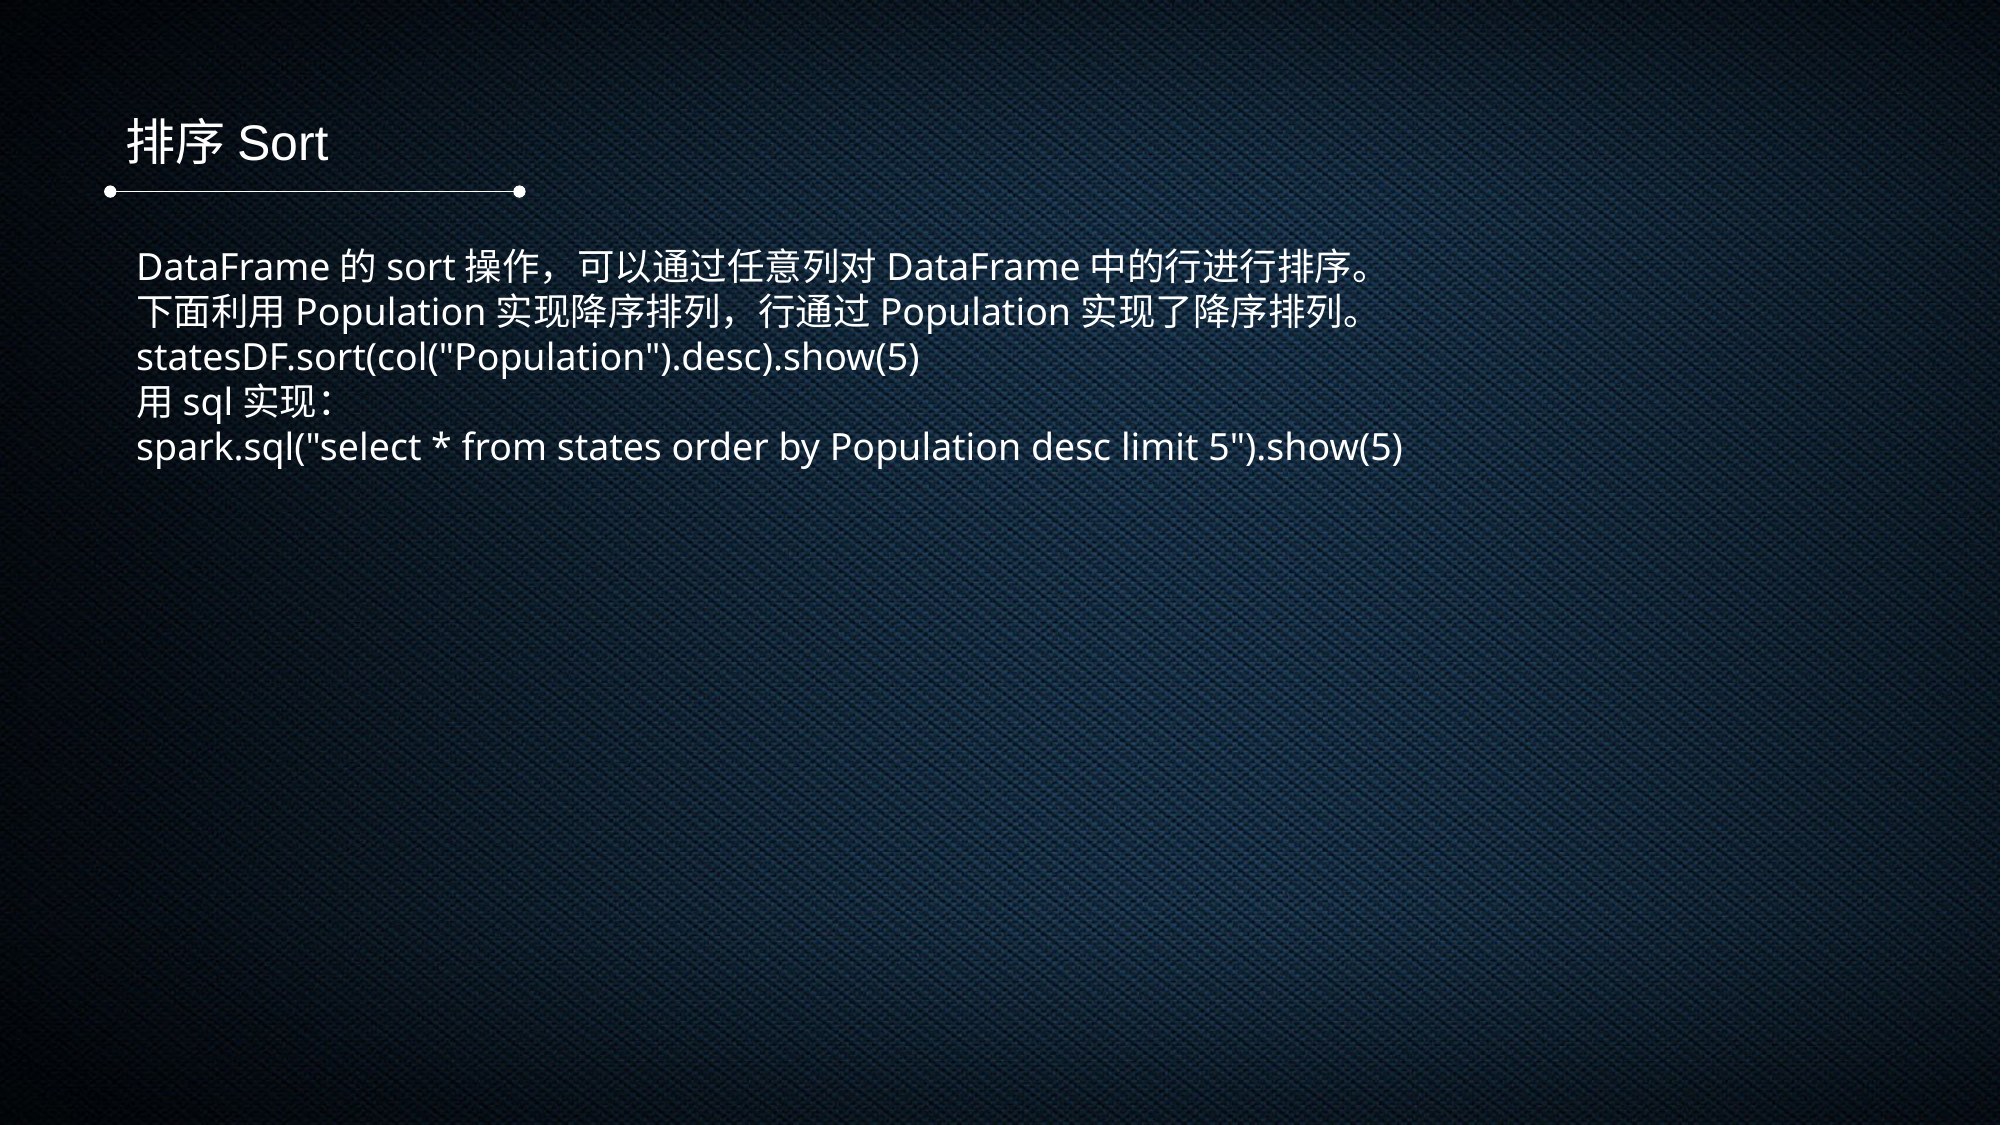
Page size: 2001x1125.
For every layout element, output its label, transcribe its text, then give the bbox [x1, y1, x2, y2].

text_box DataFrame的sort操作，可以通过任意列对DataFrame中的行进行排序。 下面利用Population实现降序排列，行通过Population实现了降序排列。 statesDF.sort(col("Population").desc).show(5) 用sql实现： spark.sql("select * from states order by Population desc limit 5").show(5) [121, 235, 1419, 476]
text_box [110, 103, 825, 192]
picture [0, 0, 2000, 1125]
